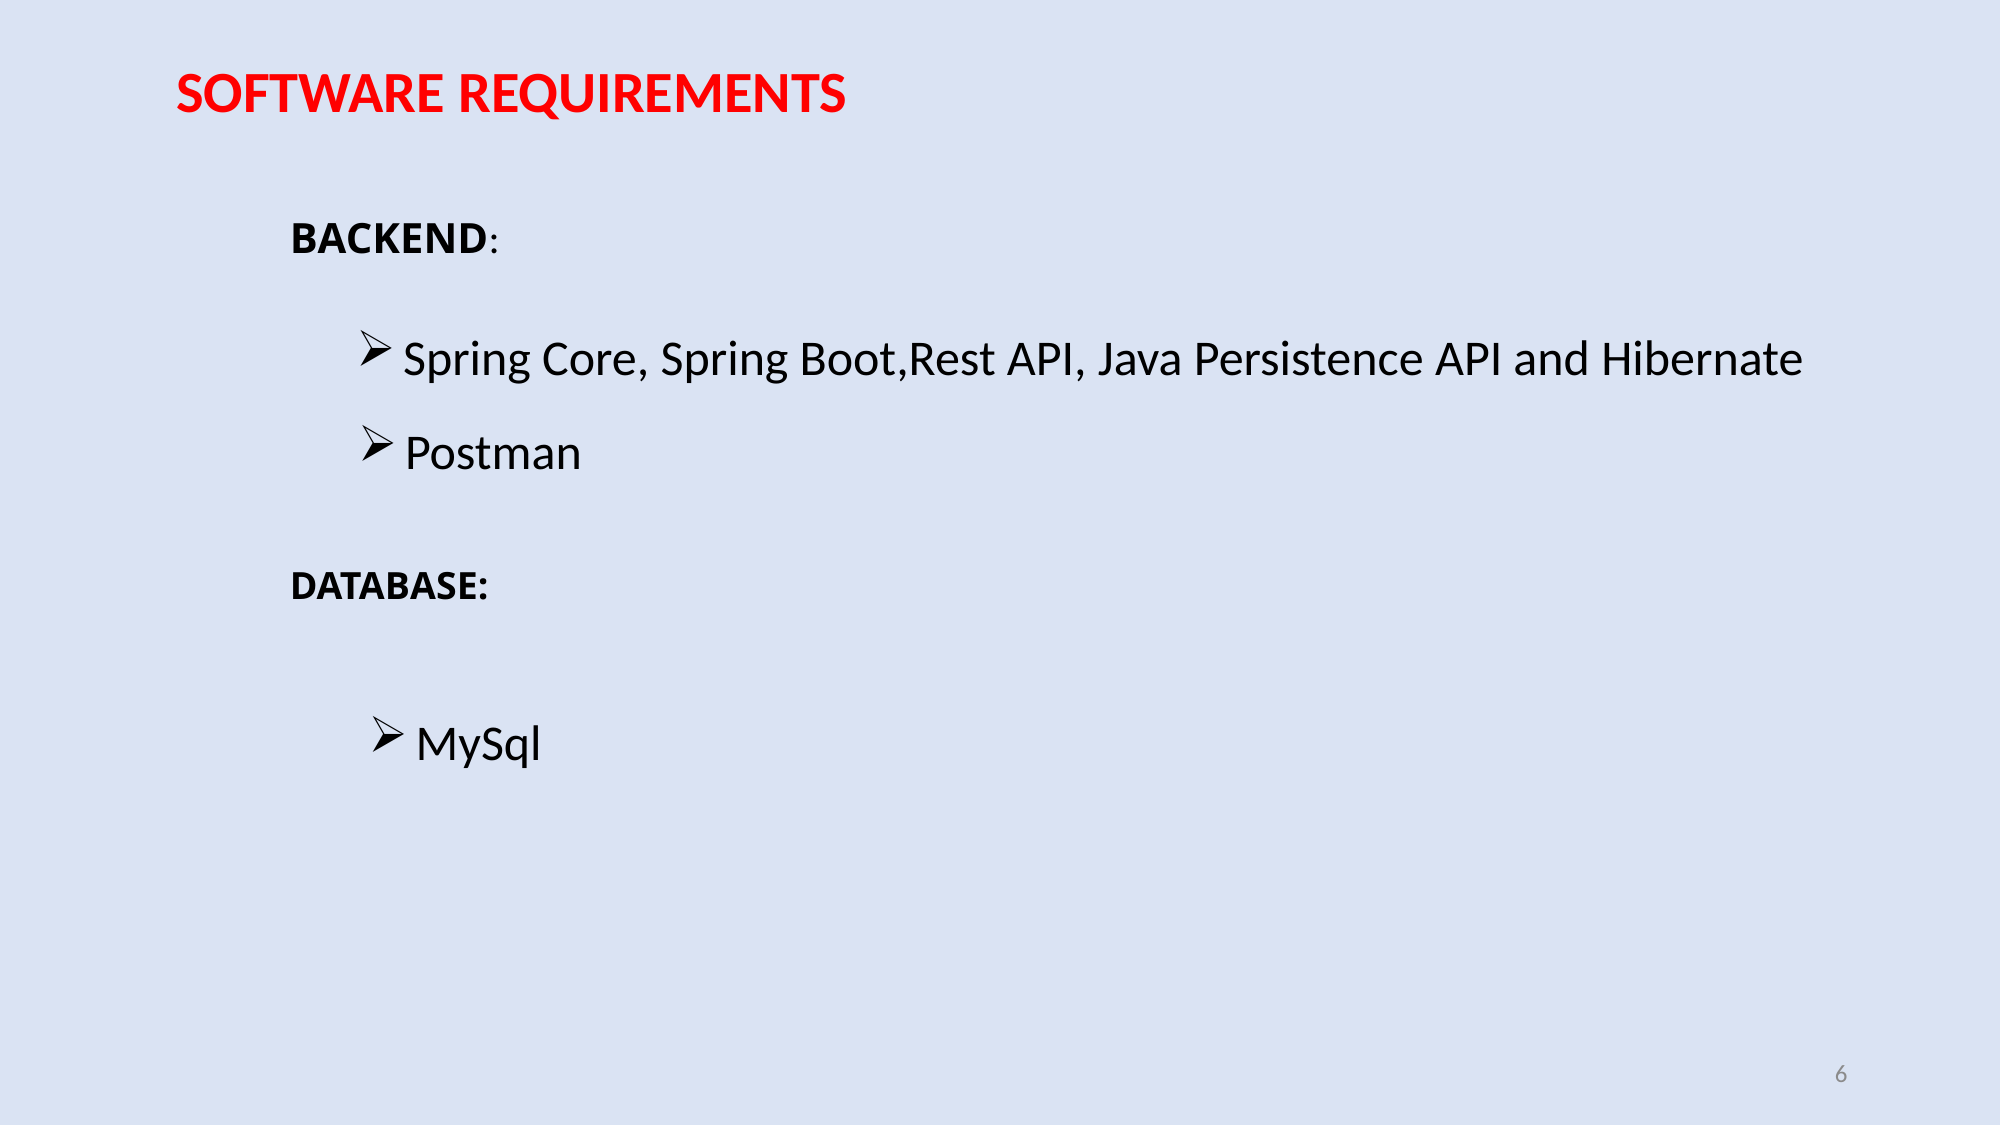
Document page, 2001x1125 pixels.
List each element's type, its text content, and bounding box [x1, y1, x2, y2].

text_box Postman [343, 411, 890, 487]
text_box MySql [354, 702, 900, 778]
text_box DATABASE: [275, 554, 555, 615]
text_box BACKEND: [274, 204, 605, 270]
text_box Spring Core, Spring Boot,Rest API, Java Persistence API and Hibernate [341, 317, 1827, 393]
slide_number 6 [1412, 1042, 1863, 1103]
